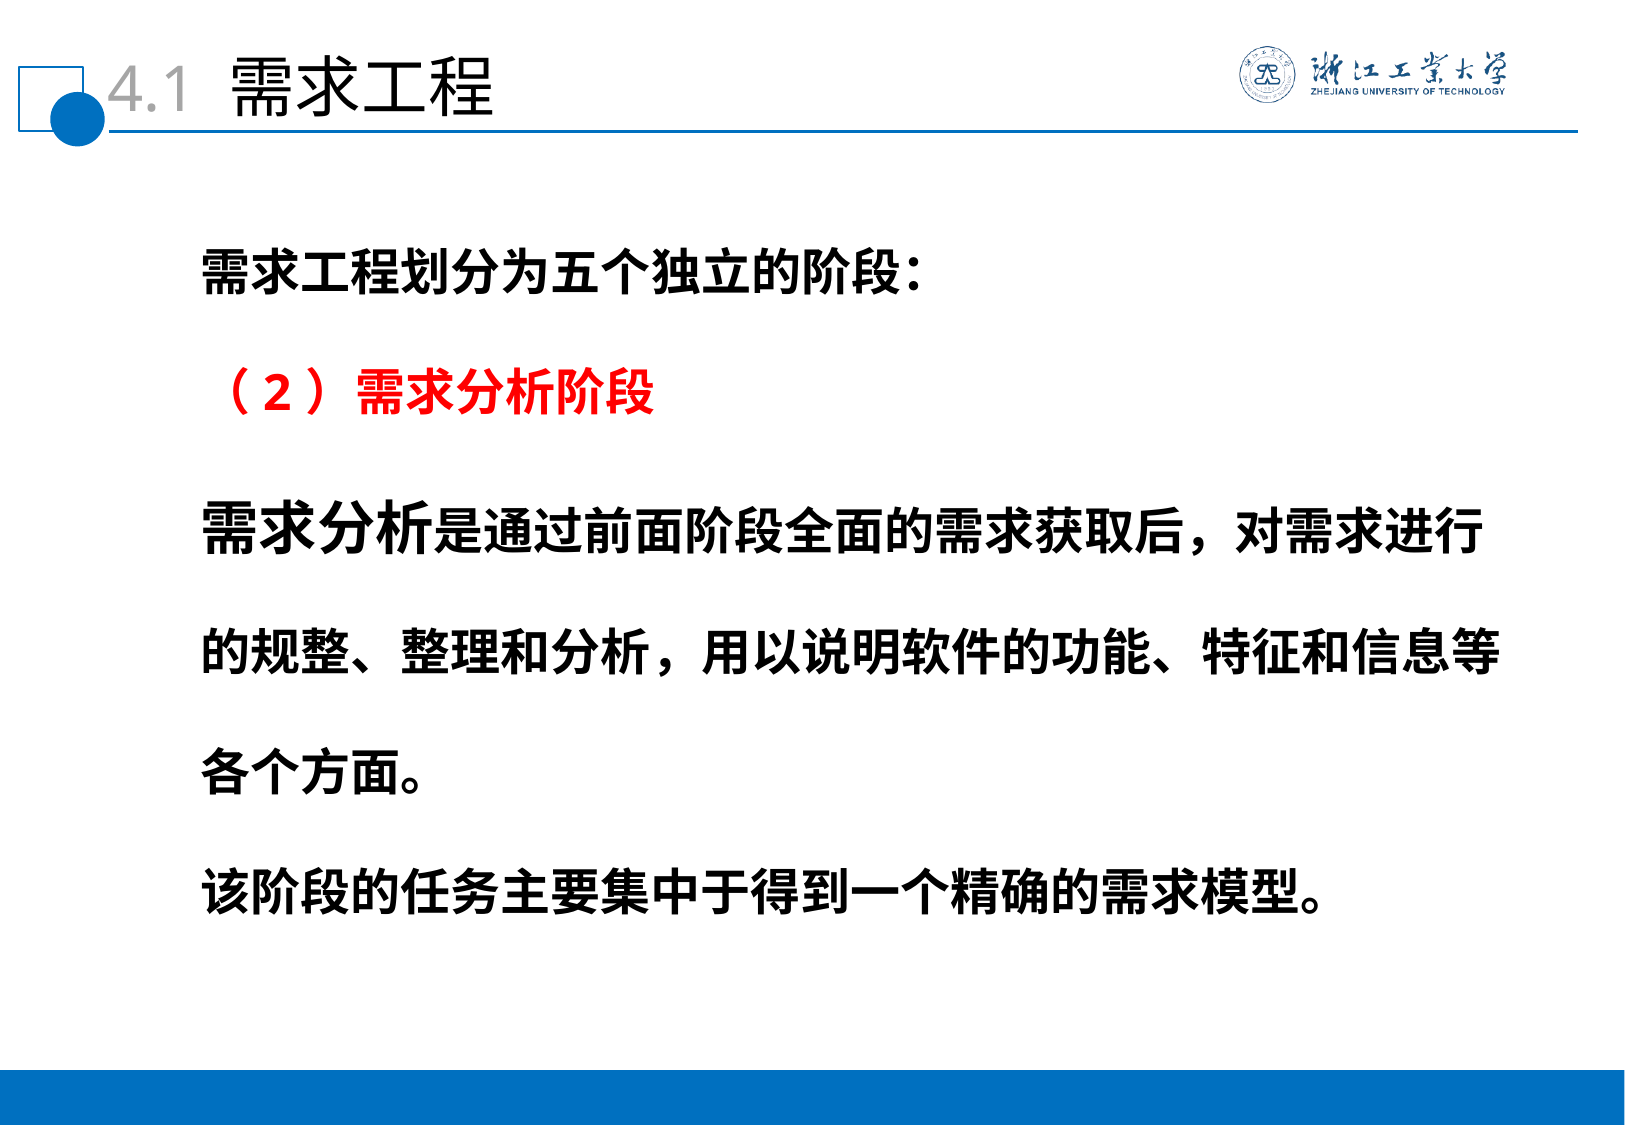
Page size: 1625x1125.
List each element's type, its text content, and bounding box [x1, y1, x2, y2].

text_box 需求工程 [212, 36, 954, 130]
text_box [0, 1068, 1625, 1125]
picture [1225, 30, 1519, 115]
text_box 需求工程划分为五个独立的阶段： （2）需求分析阶段 需求分析是通过前面阶段全面的需求获取后，对需求进行的规整、整理和分析，用以说明软件的功能、特征和信息等各个方面。 该阶段的任务主要集中于得到一个精确的需求模型。 [186, 173, 1518, 929]
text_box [18, 66, 105, 147]
text_box 4.1 [77, 40, 212, 131]
